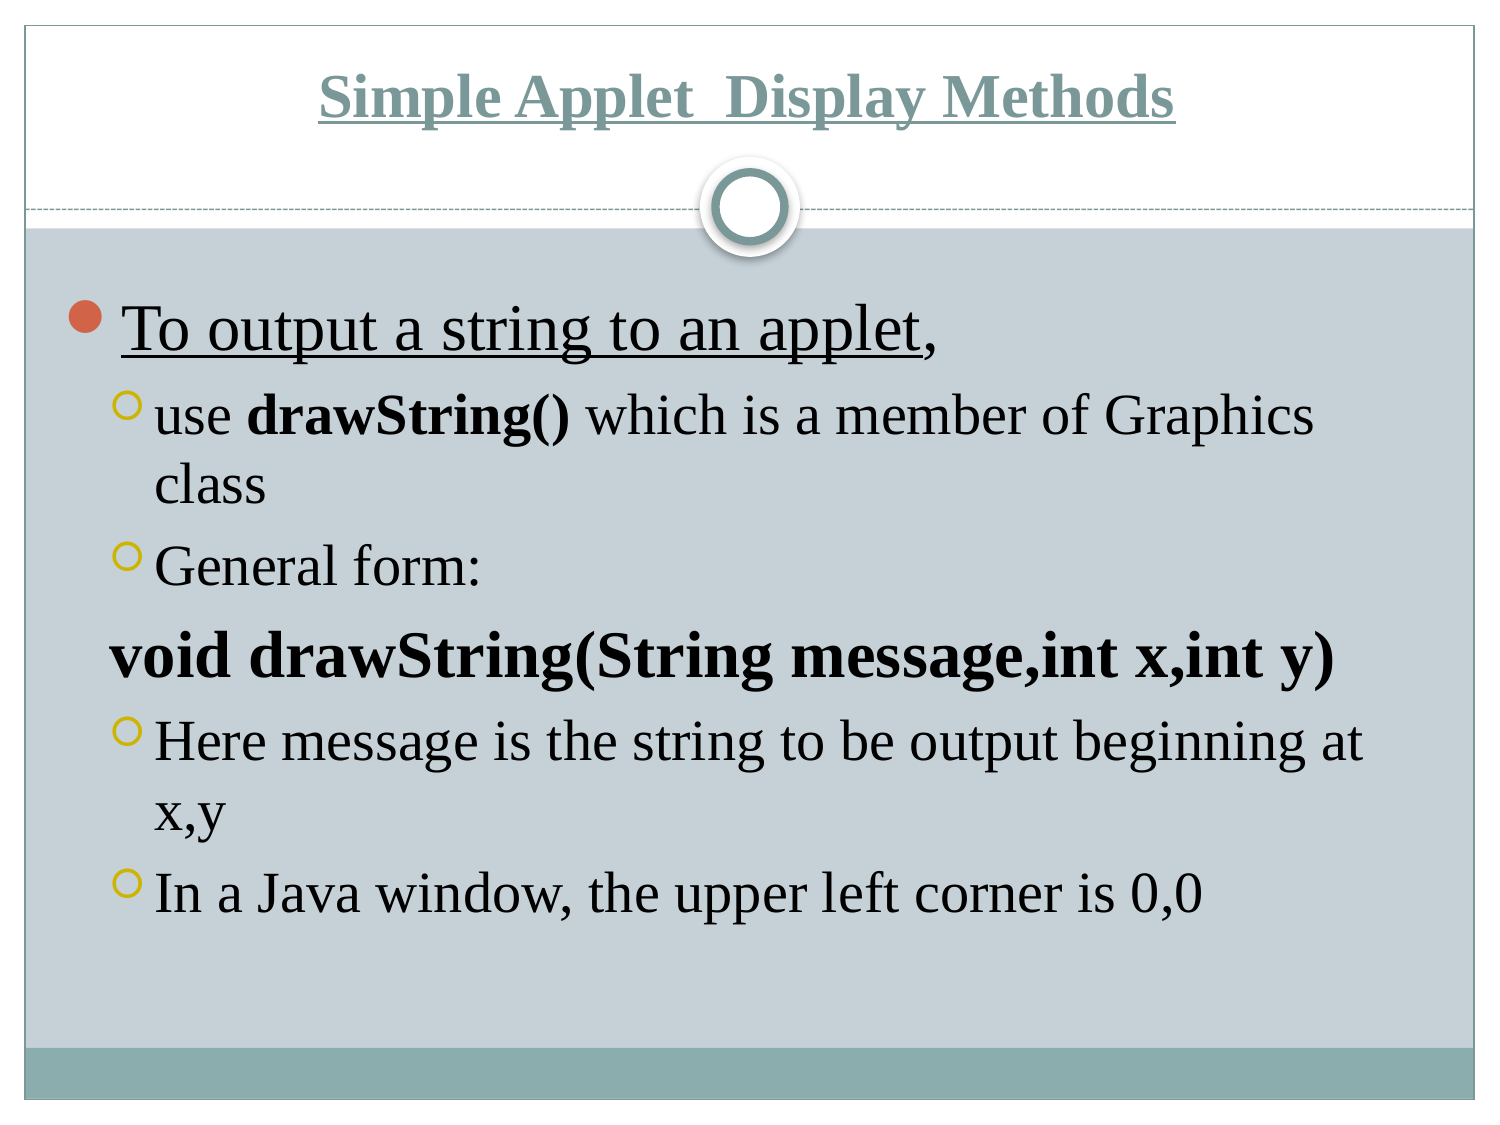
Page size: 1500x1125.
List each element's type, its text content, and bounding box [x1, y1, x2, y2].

title Simple Applet Display Methods [46, 46, 1447, 138]
list To output a string to an applet, use drawString() which is a member of Graphics class General form: void drawString(String message,int x,int y) Here message is the string to be output beginning at x,y In a Java window, the upper left corner is 0,0 [49, 117, 1445, 1001]
